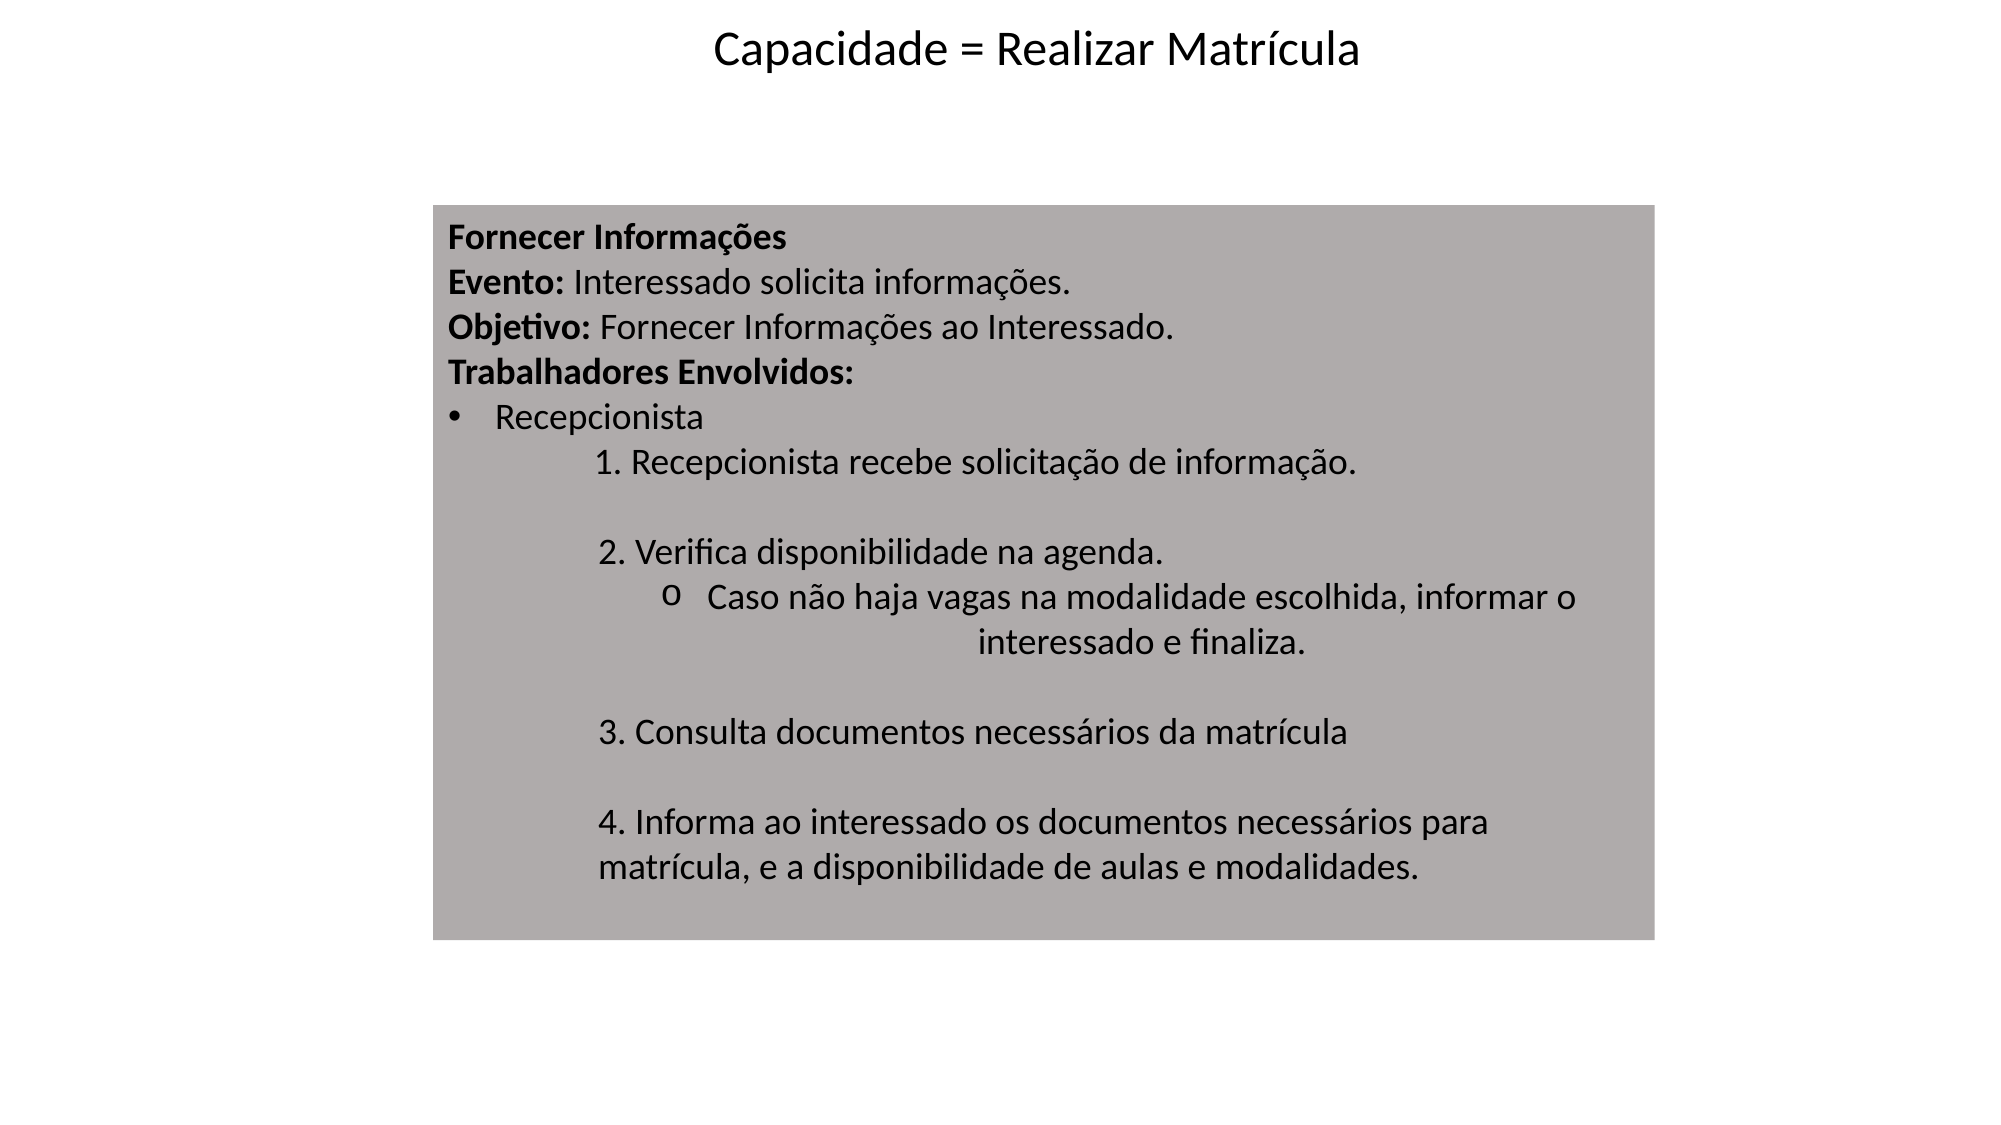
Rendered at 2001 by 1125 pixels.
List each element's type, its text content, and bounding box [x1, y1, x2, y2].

text_box Fornecer Informações Evento: Interessado solicita informações. Objetivo: Fornecer Informações ao Interessado. Trabalhadores Envolvidos: Recepcionista 1. Recepcionista recebe solicitação de informação. 2. Verifica disponibilidade na agenda. Caso não haja vagas na modalidade escolhida, informar o interessado e finaliza. 3. Consulta documentos necessários da matrícula 4. Informa ao interessado os documentos necessários para matrícula, e a disponibilidade de aulas e modalidades. [433, 205, 1655, 941]
text_box Capacidade = Realizar Matrícula [698, 8, 1390, 84]
